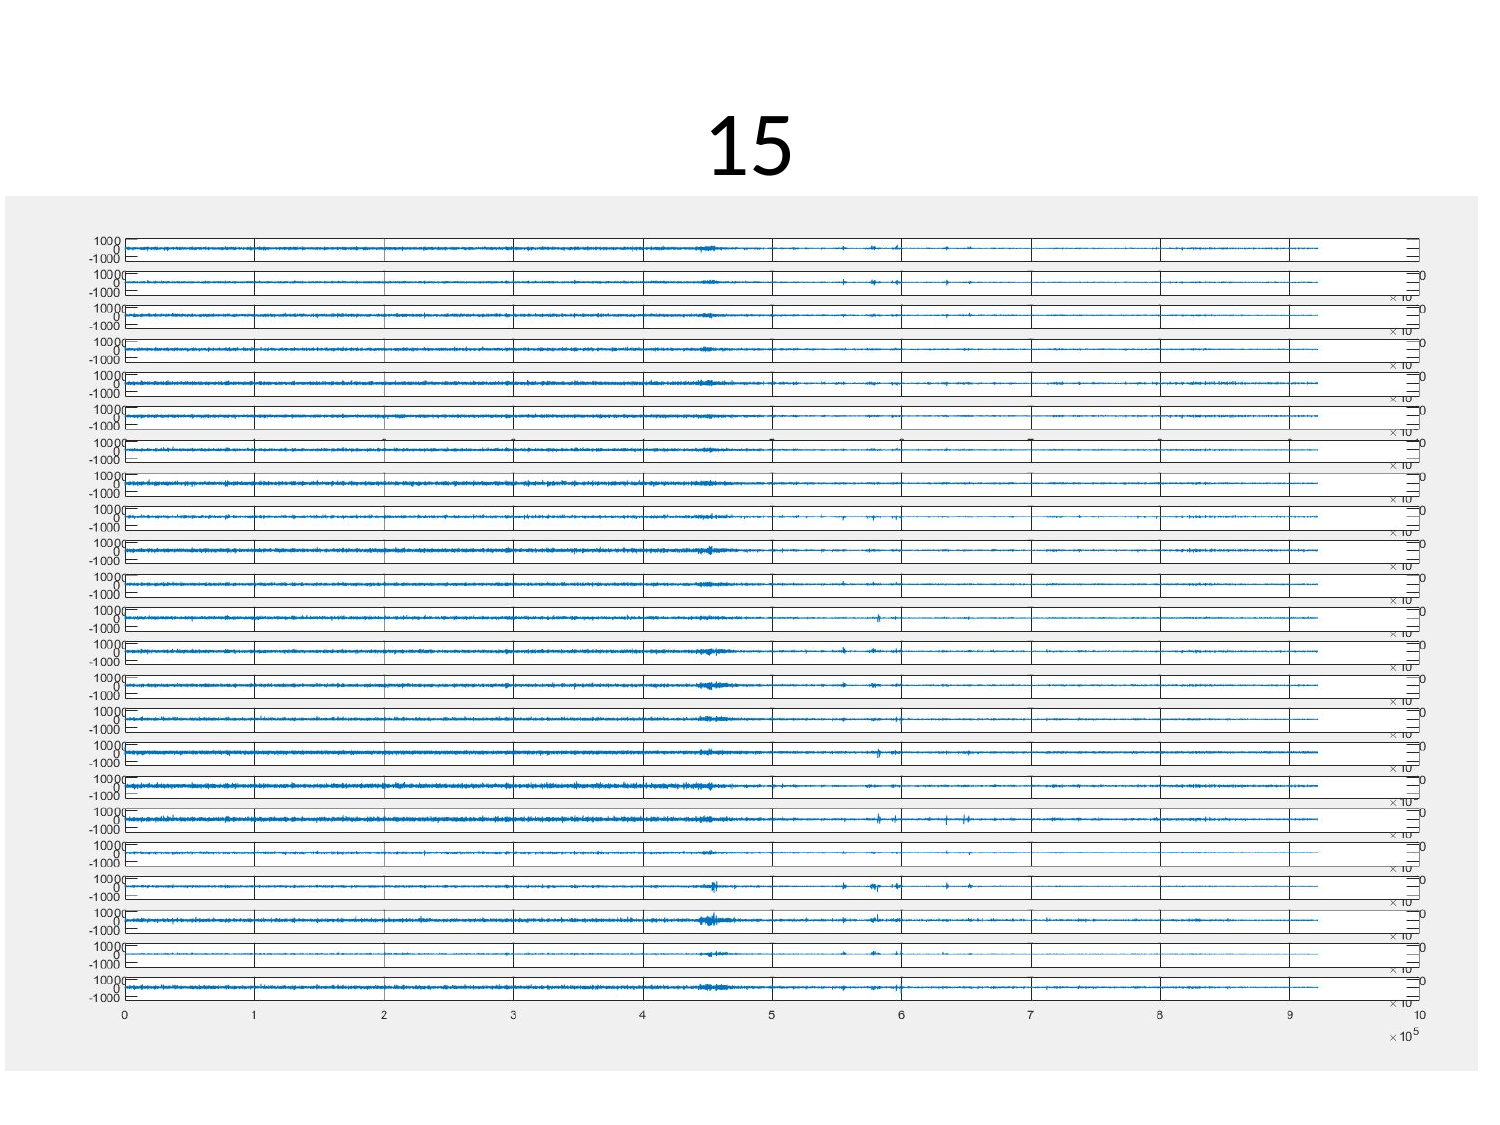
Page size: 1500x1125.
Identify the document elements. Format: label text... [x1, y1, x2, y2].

picture [5, 195, 1478, 1071]
title 15 [75, 45, 1425, 194]
